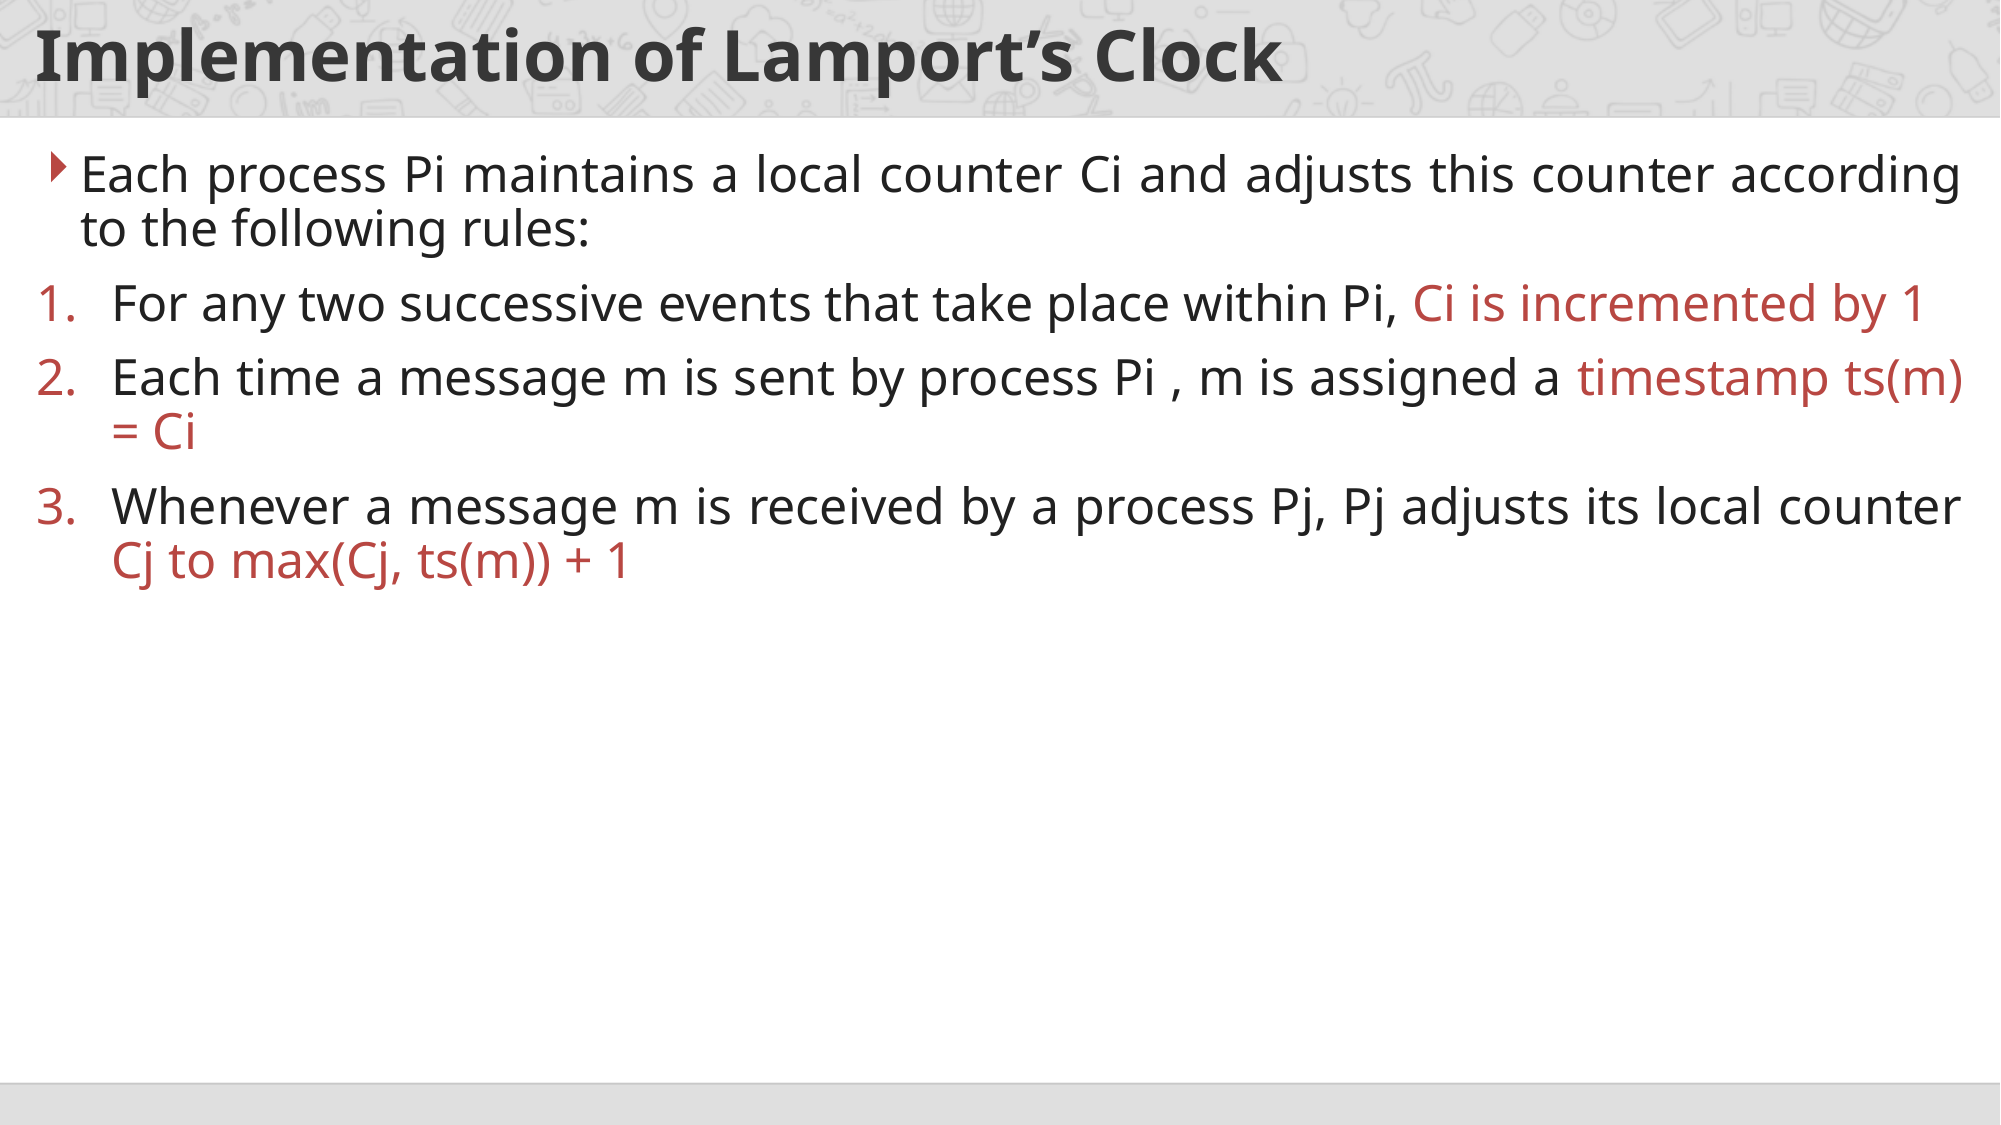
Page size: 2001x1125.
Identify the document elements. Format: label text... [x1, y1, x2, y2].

title Implementation of Lamport’s Clock [0, 0, 2000, 117]
list Each process Pi maintains a local counter Ci and adjusts this counter according to the following rules: For any two successive events that take place within Pi, Ci is incremented by 1 Each time a message m is sent by process Pi , m is assigned a timestamp ts(m) = Ci Whenever a message m is received by a process Pj, Pj adjusts its local counter Cj to max(Cj, ts(m)) + 1 [21, 141, 1979, 1059]
